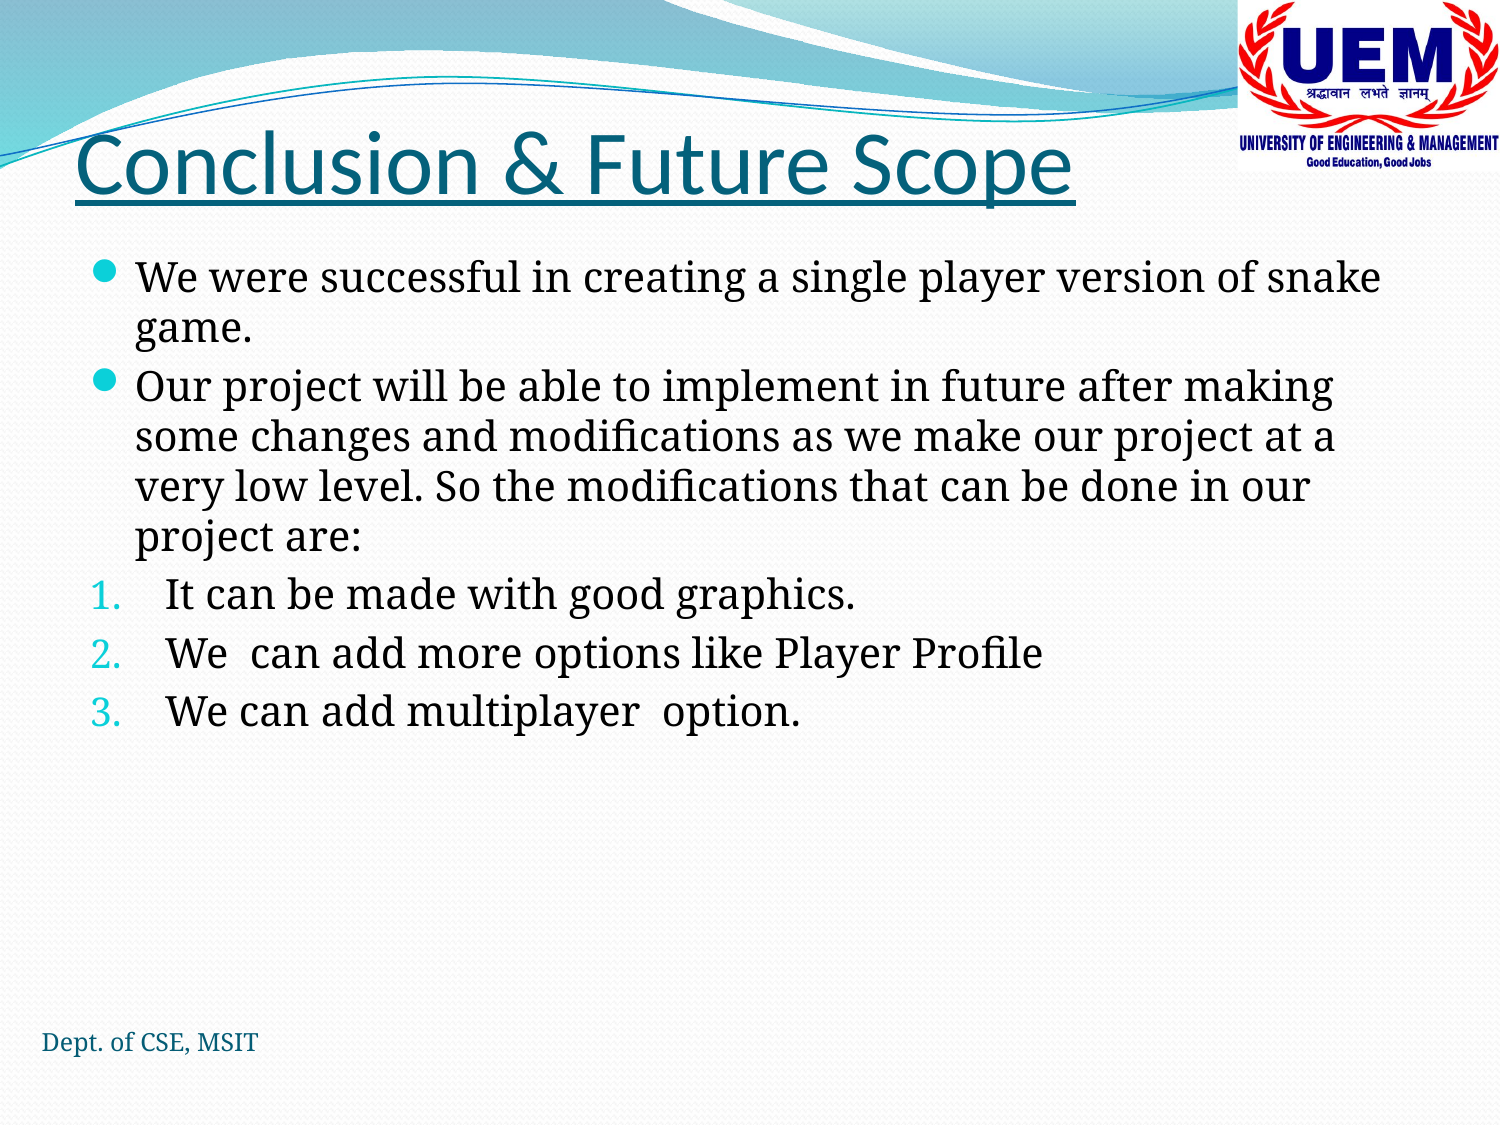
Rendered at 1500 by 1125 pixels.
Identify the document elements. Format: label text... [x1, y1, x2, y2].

text_box Dept. of CSE, MSIT [26, 1018, 274, 1064]
title Conclusion & Future Scope [75, 115, 1425, 213]
picture [1237, 0, 1500, 172]
list We were successful in creating a single player version of snake game. Our project will be able to implement in future after making some changes and modifications as we make our project at a very low level. So the modifications that can be done in our project are: It can be made with good graphics. We can add more options like Player Profile We can add multiplayer option. [75, 243, 1425, 1038]
